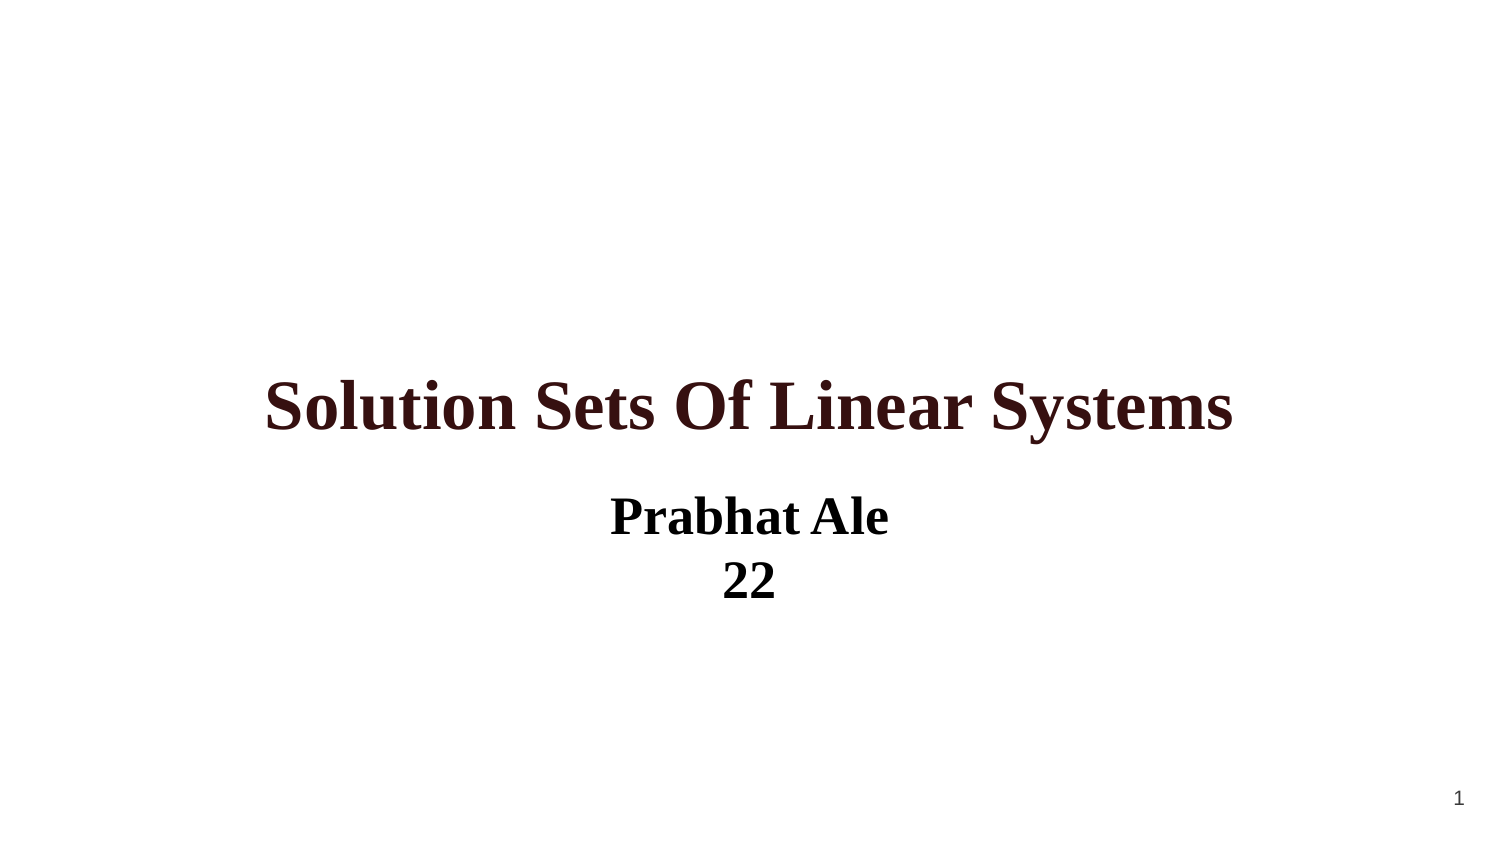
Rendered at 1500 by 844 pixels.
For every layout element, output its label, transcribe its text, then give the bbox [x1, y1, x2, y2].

subtitle Prabhat Ale 22 [51, 464, 1449, 635]
title Solution Sets Of Linear Systems [51, 122, 1449, 459]
slide_number ‹#› [1389, 764, 1480, 830]
